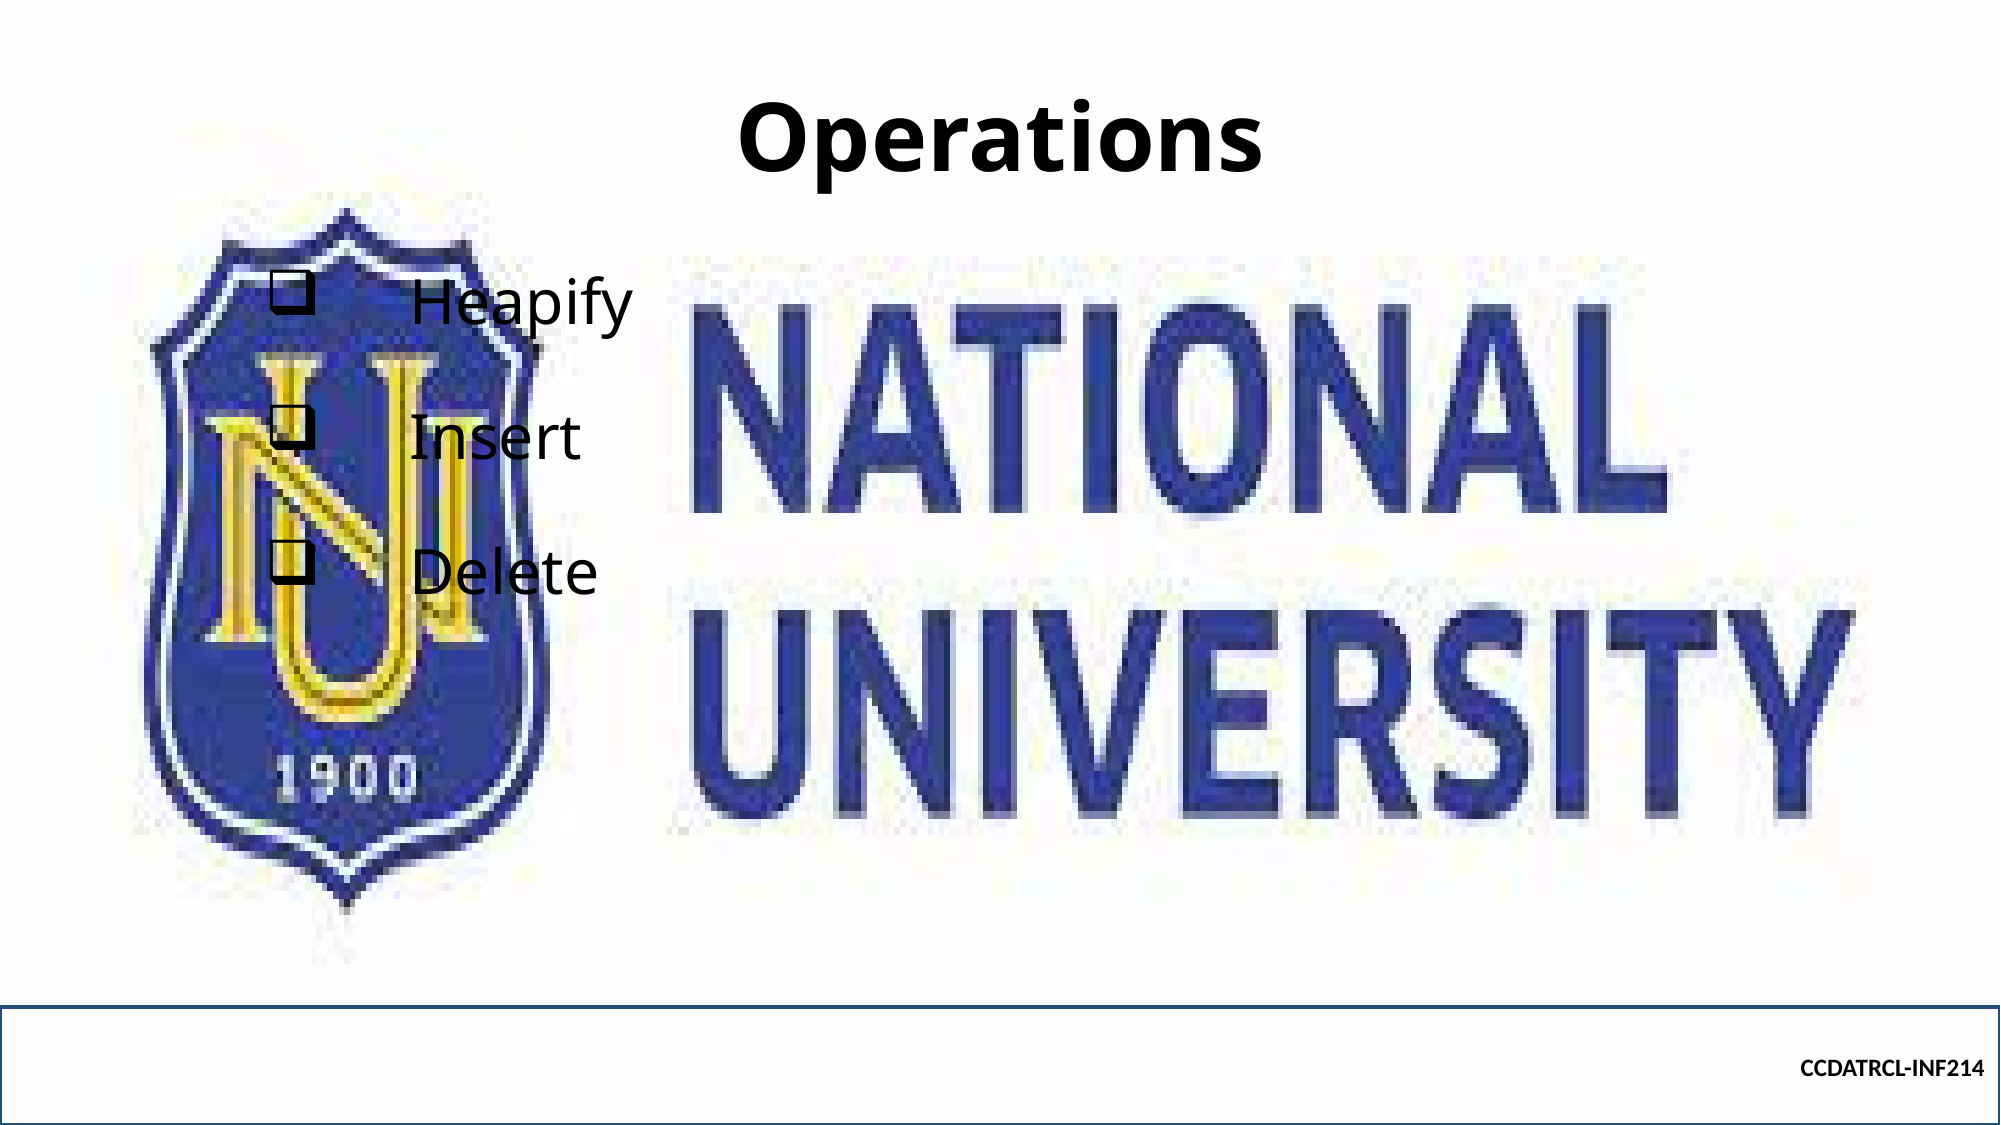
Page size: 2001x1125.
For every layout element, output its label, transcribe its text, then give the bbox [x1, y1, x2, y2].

title Operations [249, 81, 1750, 200]
text_box Heapify Insert Delete [249, 248, 1750, 953]
footer CCDATRCL-INF214 [0, 1007, 2000, 1125]
picture [0, 0, 2000, 1007]
